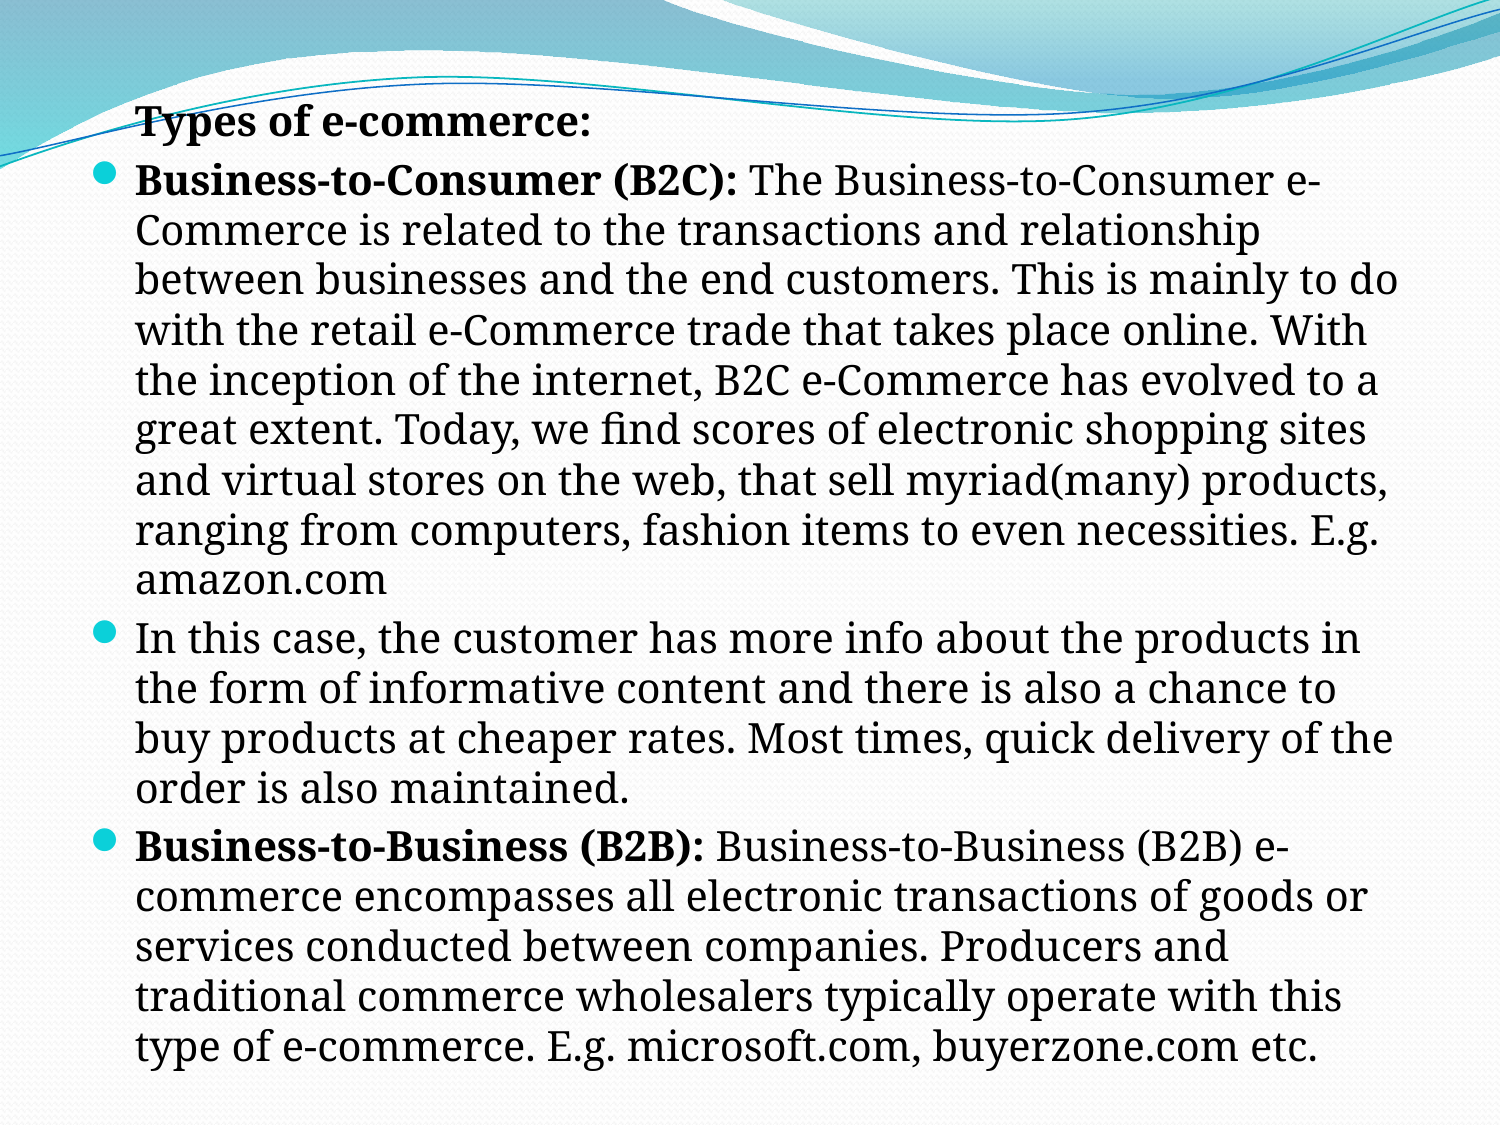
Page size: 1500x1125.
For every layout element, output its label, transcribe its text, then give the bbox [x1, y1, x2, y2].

list Types of e-commerce: Business-to-Consumer (B2C): The Business-to-Consumer e-Commerce is related to the transactions and relationship between businesses and the end customers. This is mainly to do with the retail e-Commerce trade that takes place online. With the inception of the internet, B2C e-Commerce has evolved to a great extent. Today, we find scores of electronic shopping sites and virtual stores on the web, that sell myriad(many) products, ranging from computers, fashion items to even necessities. E.g. amazon.com In this case, the customer has more info about the products in the form of informative content and there is also a chance to buy products at cheaper rates. Most times, quick delivery of the order is also maintained. Business-to-Business (B2B): Business-to-Business (B2B) e-commerce encompasses all electronic transactions of goods or services conducted ​​between companies. Producers and traditional commerce wholesalers typically operate with this type of e-commerce. E.g. microsoft.com, buyerzone.com etc. [75, 87, 1425, 1063]
